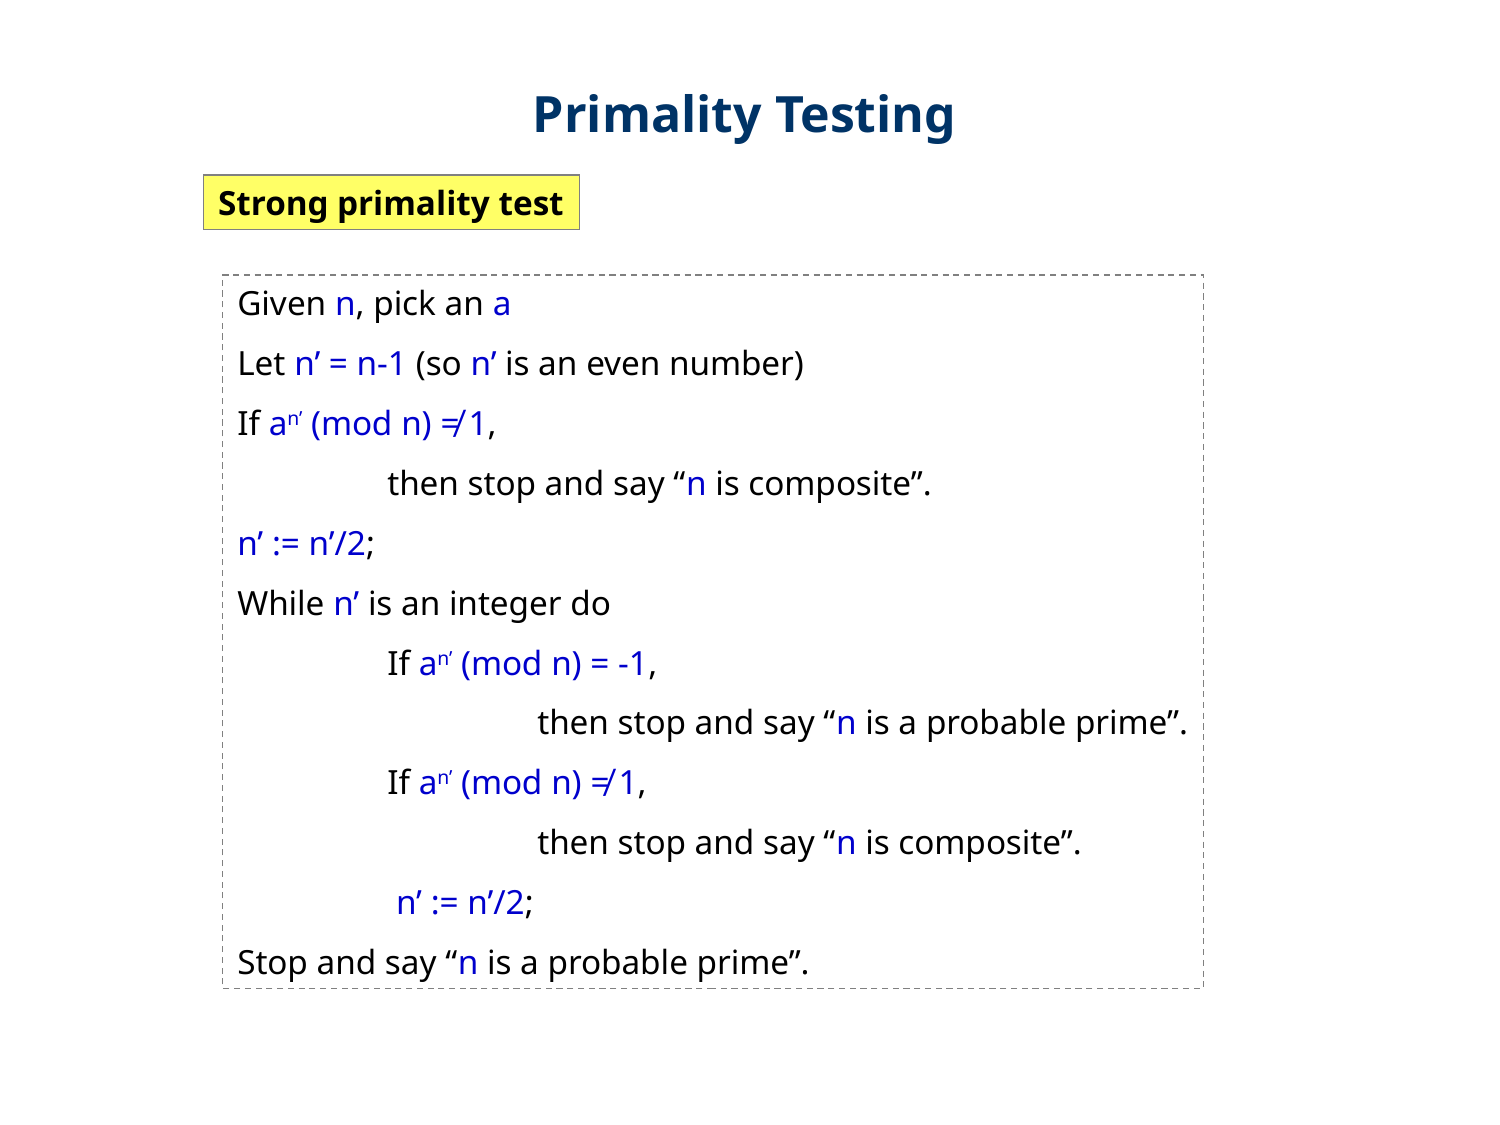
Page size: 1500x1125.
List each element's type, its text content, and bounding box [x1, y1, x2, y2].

text_box Strong primality test [203, 174, 580, 230]
text_box Given n, pick an a Let n’ = n-1 (so n’ is an even number) If an’ (mod n) ≠ 1, then stop and say “n is composite”. n’ := n’/2; While n’ is an integer do If an’ (mod n) = -1, then stop and say “n is a probable prime”. If an’ (mod n) ≠ 1, then stop and say “n is composite”. n’ := n’/2; Stop and say “n is a probable prime”. [223, 274, 1204, 989]
text_box Primality Testing [517, 74, 972, 150]
